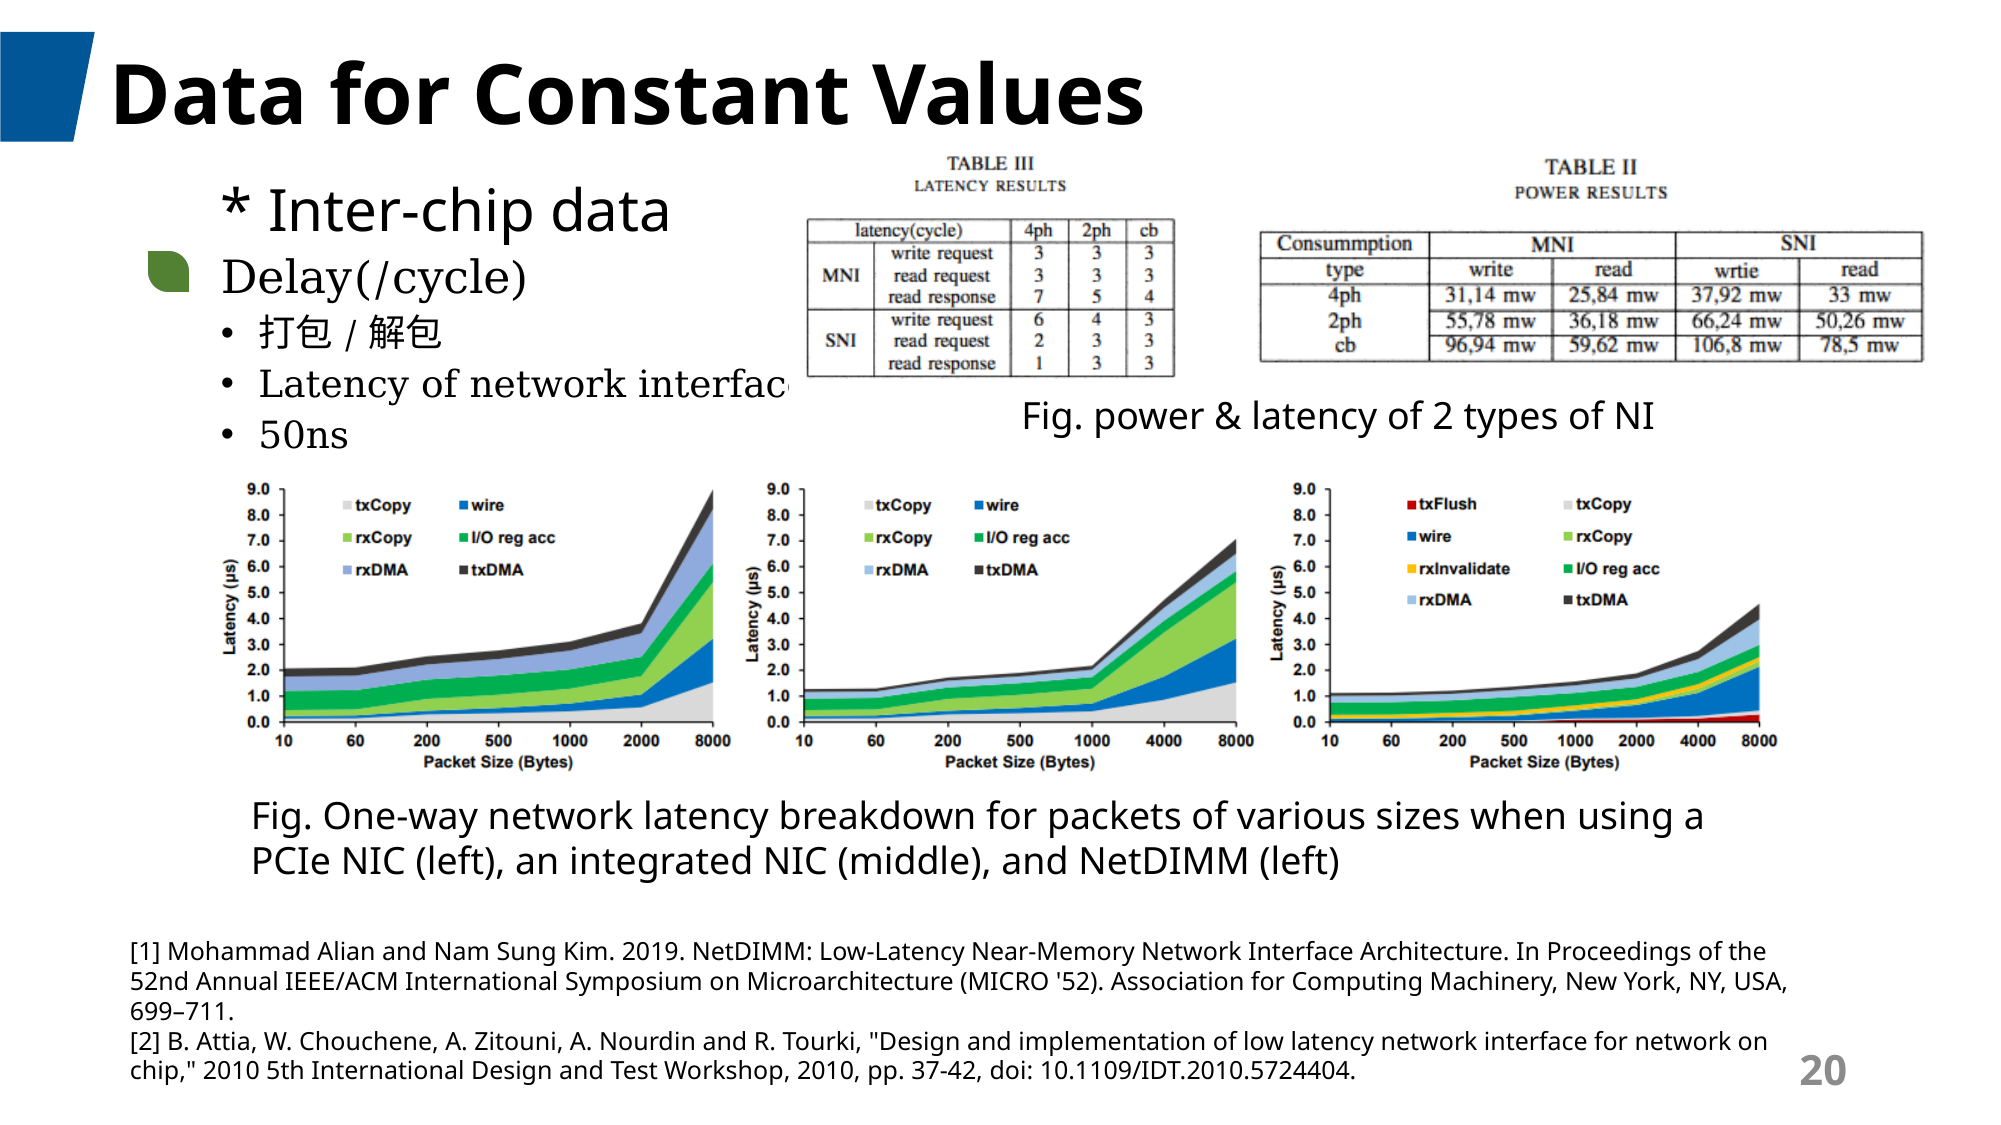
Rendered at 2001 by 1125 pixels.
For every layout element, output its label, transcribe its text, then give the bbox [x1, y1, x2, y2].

text_box Fig. One-way network latency breakdown for packets of various sizes when using a PCIe NIC (left), an integrated NIC (middle), and NetDIMM (left) [236, 784, 1798, 890]
text_box [1] Mohammad Alian and Nam Sung Kim. 2019. NetDIMM: Low-Latency Near-Memory Network Interface Architecture. In Proceedings of the 52nd Annual IEEE/ACM International Symposium on Microarchitecture (MICRO '52). Association for Computing Machinery, New York, NY, USA, 699–711. [2] B. Attia, W. Chouchene, A. Zitouni, A. Nourdin and R. Tourki, "Design and implementation of low latency network interface for network on chip," 2010 5th International Design and Test Workshop, 2010, pp. 37-42, doi: 10.1109/IDT.2010.5724404. [115, 927, 1820, 1093]
text_box Fig. power & latency of 2 types of NI [1006, 384, 1857, 444]
picture [148, 251, 189, 292]
slide_number 20 [1412, 1042, 1863, 1103]
picture [1243, 149, 1942, 380]
picture [789, 143, 1192, 400]
title Data for Constant Values [94, 53, 1820, 142]
picture [188, 476, 1804, 777]
text_box * Inter-chip data Delay(/cycle) 打包/解包 Latency of network interface 50ns [130, 173, 992, 927]
